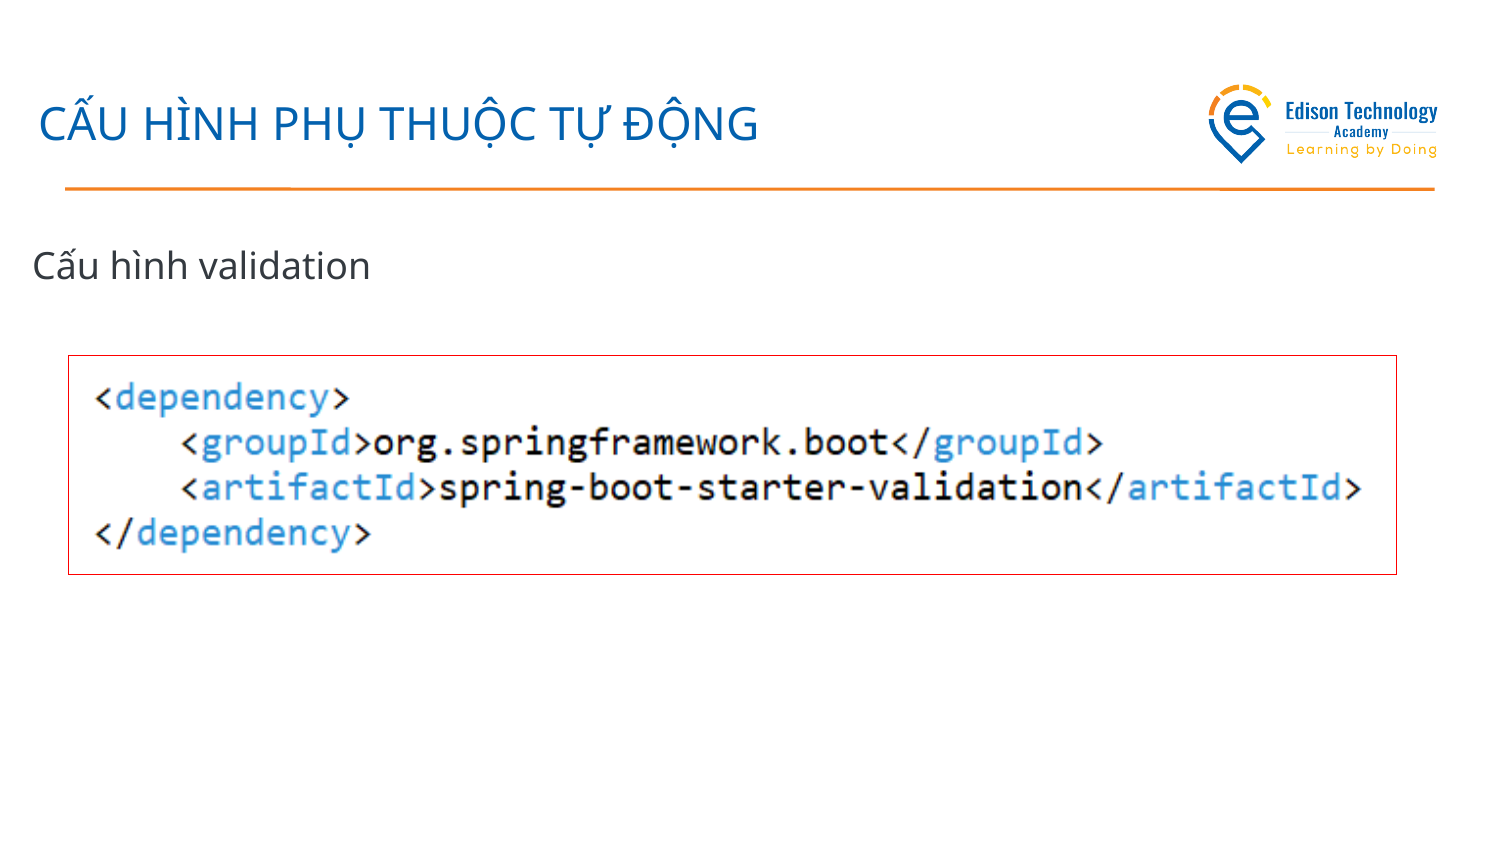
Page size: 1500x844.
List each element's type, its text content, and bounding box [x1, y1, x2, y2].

picture [1147, 83, 1500, 167]
title CẤU HÌNH PHỤ THUỘC TỰ ĐỘNG [23, 36, 1353, 165]
picture [67, 355, 1397, 576]
text_box Cấu hình validation [17, 211, 1462, 295]
